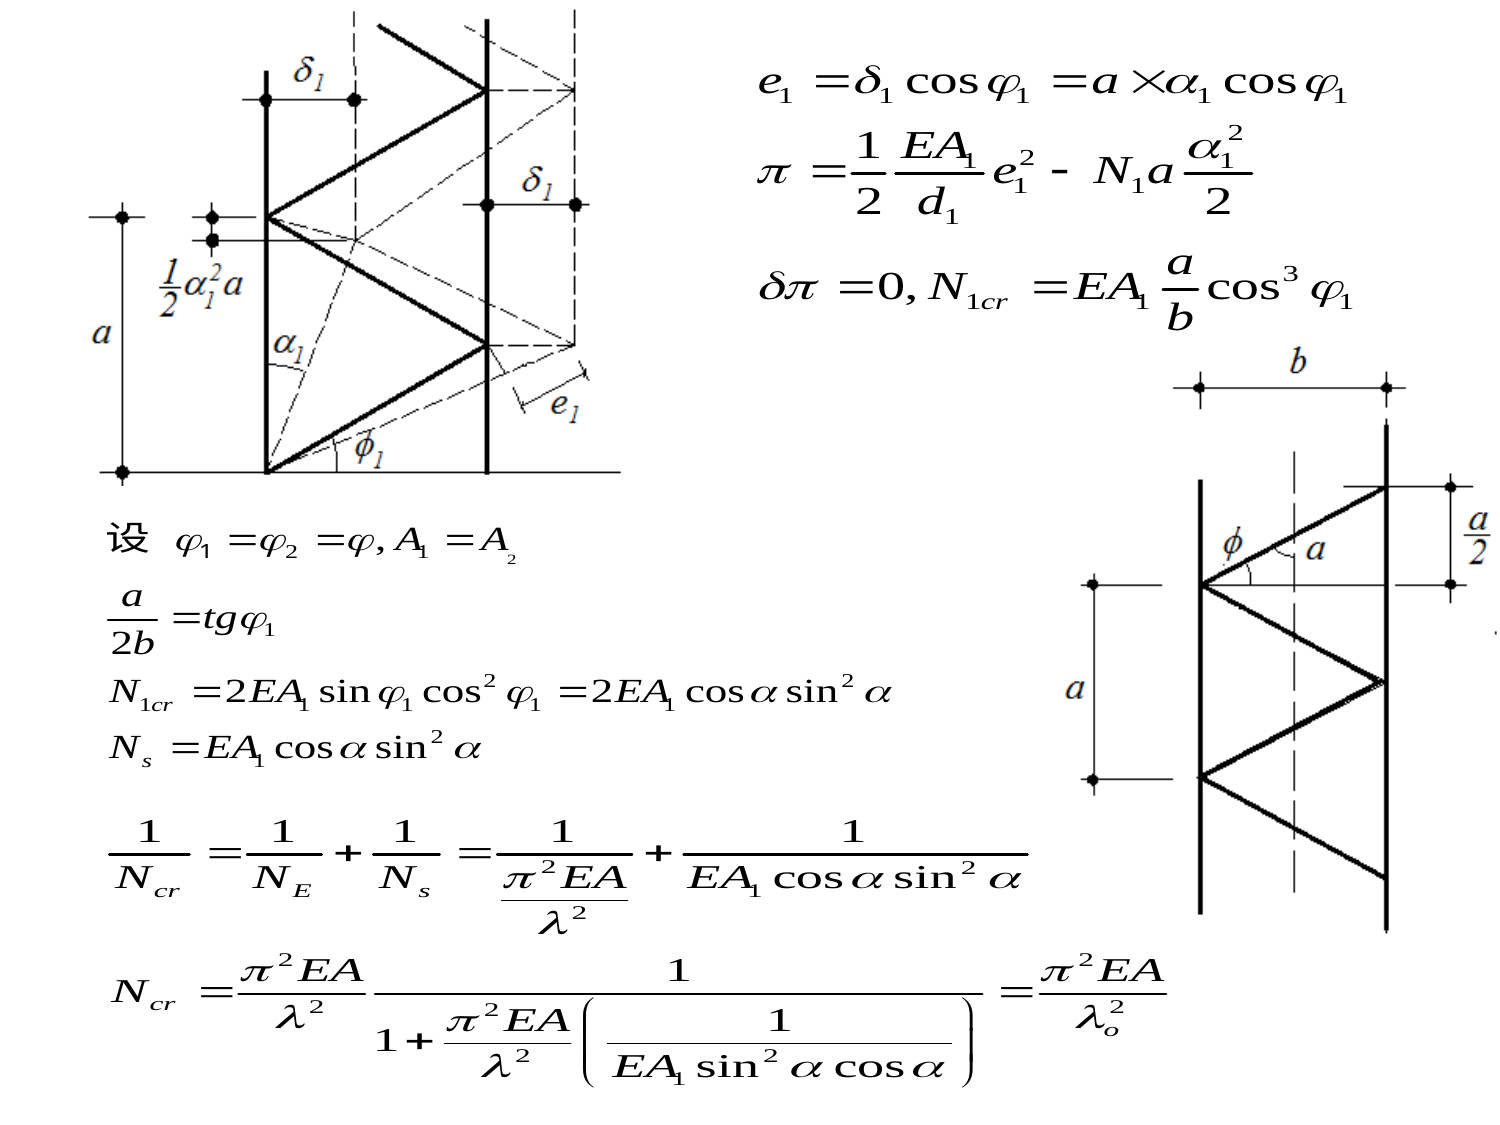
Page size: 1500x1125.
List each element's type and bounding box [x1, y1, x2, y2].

text_box [749, 54, 1365, 339]
picture [64, 0, 633, 487]
text_box [99, 515, 904, 776]
text_box [100, 810, 1176, 1095]
picture [1052, 314, 1500, 954]
